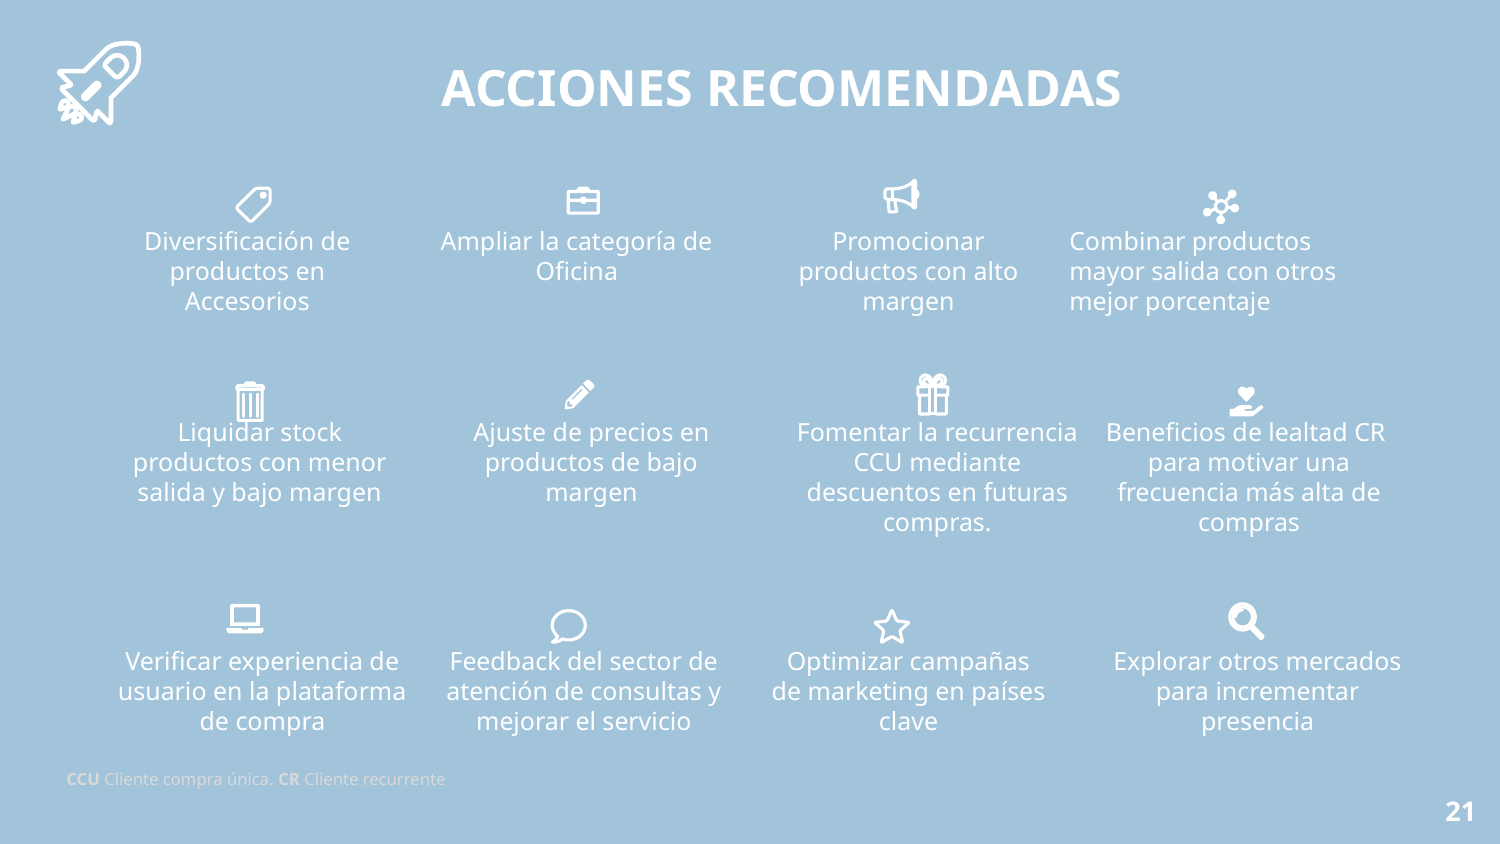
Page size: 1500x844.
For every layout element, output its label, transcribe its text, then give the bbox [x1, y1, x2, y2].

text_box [105, 225, 1380, 331]
text_box [564, 379, 595, 410]
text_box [568, 187, 599, 214]
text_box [105, 603, 1415, 751]
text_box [59, 43, 140, 123]
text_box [120, 415, 1395, 521]
text_box ACCIONES RECOMENDADAS [216, 49, 1347, 123]
text_box [1237, 386, 1255, 402]
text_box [1229, 603, 1264, 639]
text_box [1204, 191, 1238, 223]
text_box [917, 374, 949, 415]
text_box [236, 382, 264, 421]
slide_number ‹#› [1401, 779, 1492, 844]
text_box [884, 180, 919, 213]
text_box CCU Cliente compra única. CR Cliente recurrente [51, 758, 594, 799]
text_box [1229, 405, 1264, 414]
